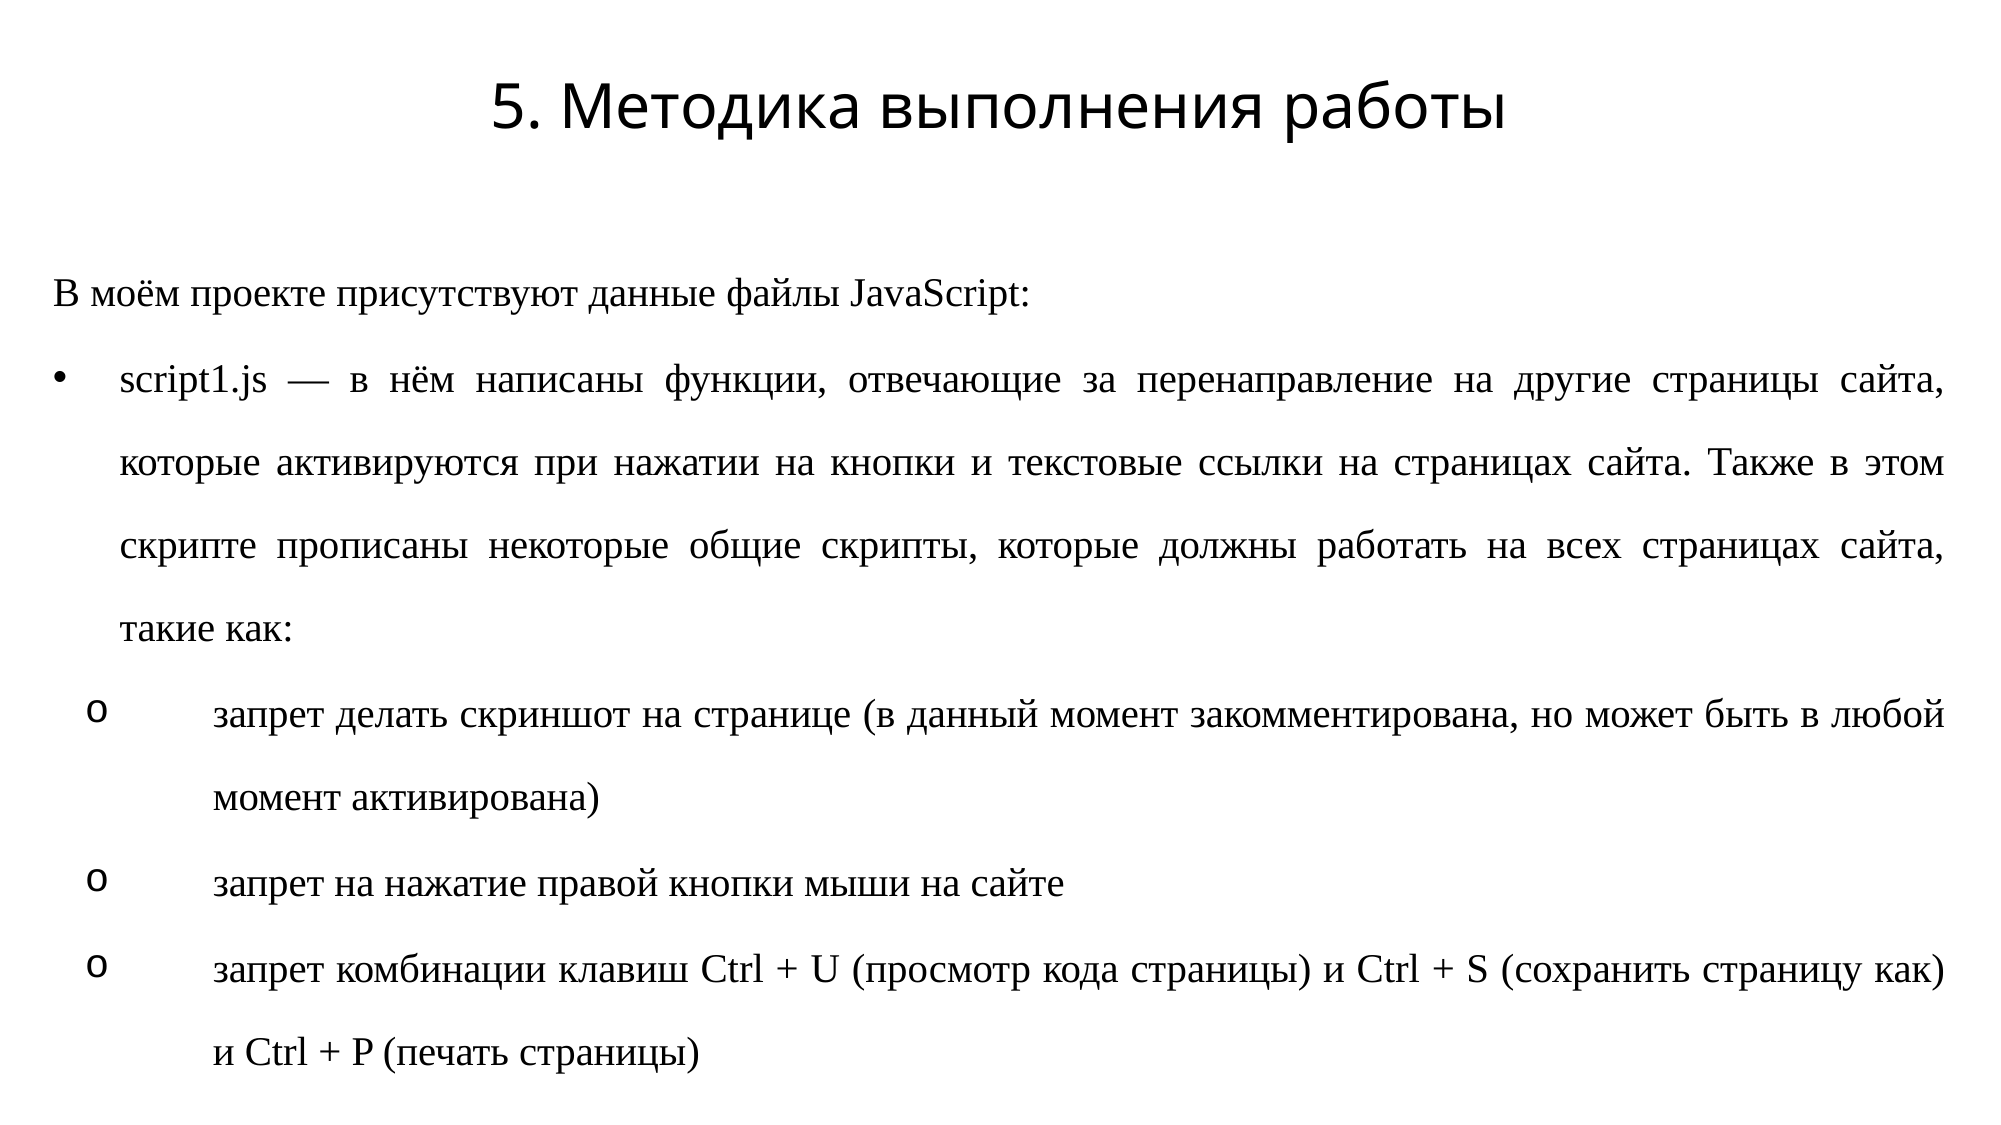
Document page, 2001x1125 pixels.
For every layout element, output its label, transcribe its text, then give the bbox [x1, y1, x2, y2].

list В моём проекте присутствуют данные файлы JavaScript: script1.js — в нём написаны функции, отвечающие за перенаправление на другие страницы сайта, которые активируются при нажатии на кнопки и текстовые ссылки на страницах сайта. Также в этом скрипте прописаны некоторые общие скрипты, которые должны работать на всех страницах сайта, такие как: запрет делать скриншот на странице (в данный момент закомментирована, но может быть в любой момент активирована) запрет на нажатие правой кнопки мыши на сайте запрет комбинации клавиш Ctrl + U (просмотр кода страницы) и Ctrl + S (сохранить страницу как) и Ctrl + P (печать страницы) [37, 224, 1962, 1083]
title 5. Методика выполнения работы [37, 42, 1962, 175]
